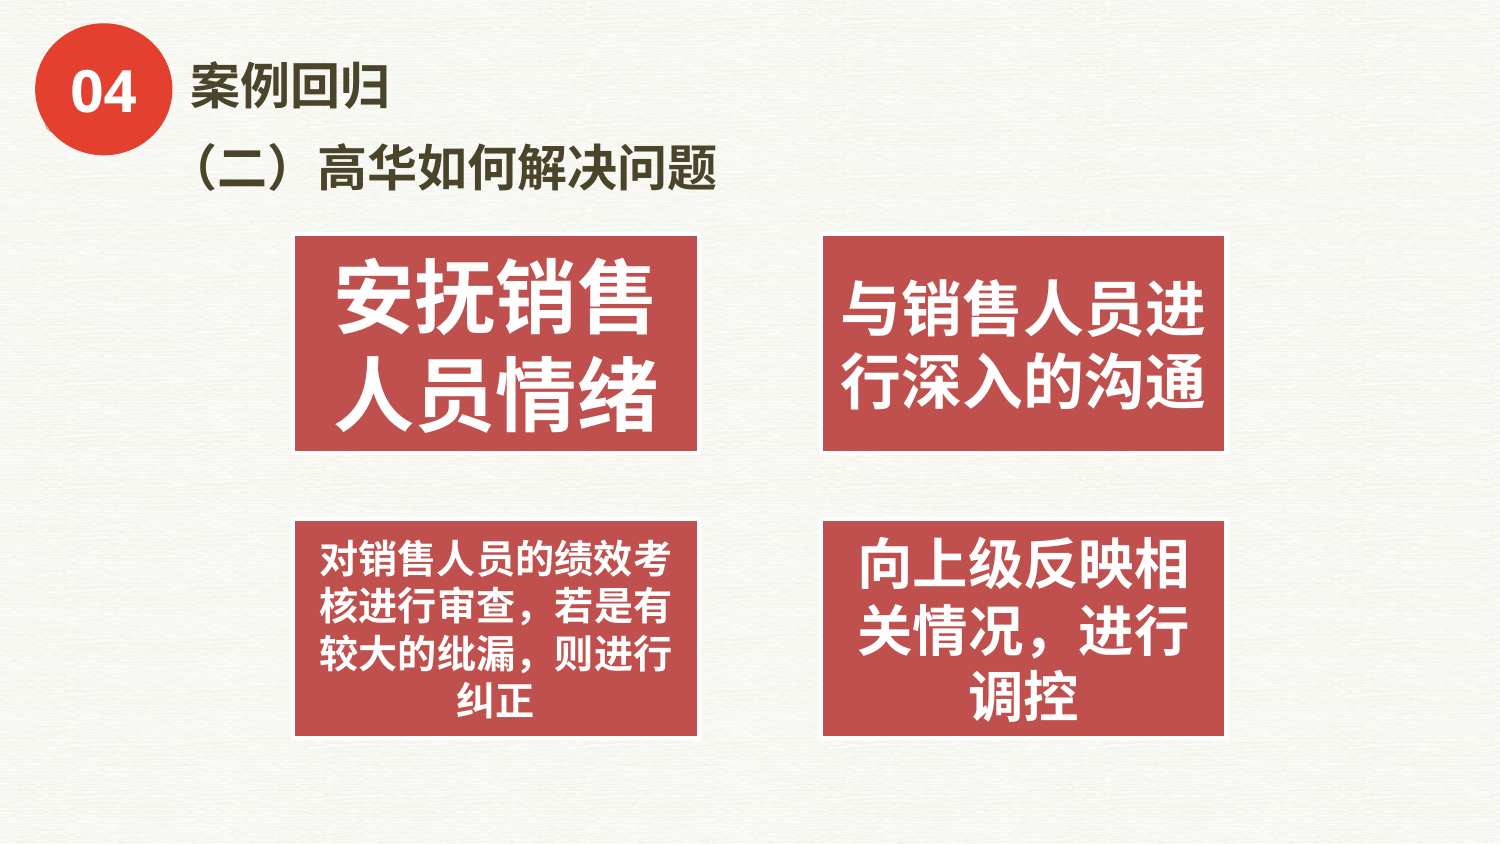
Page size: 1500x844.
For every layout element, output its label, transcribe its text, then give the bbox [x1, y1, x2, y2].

text_box 案例回归 [175, 46, 1470, 118]
text_box （二）高华如何解决问题 [152, 128, 1008, 200]
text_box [292, 234, 1227, 803]
text_box 04 [33, 21, 175, 158]
picture [0, 0, 1500, 844]
